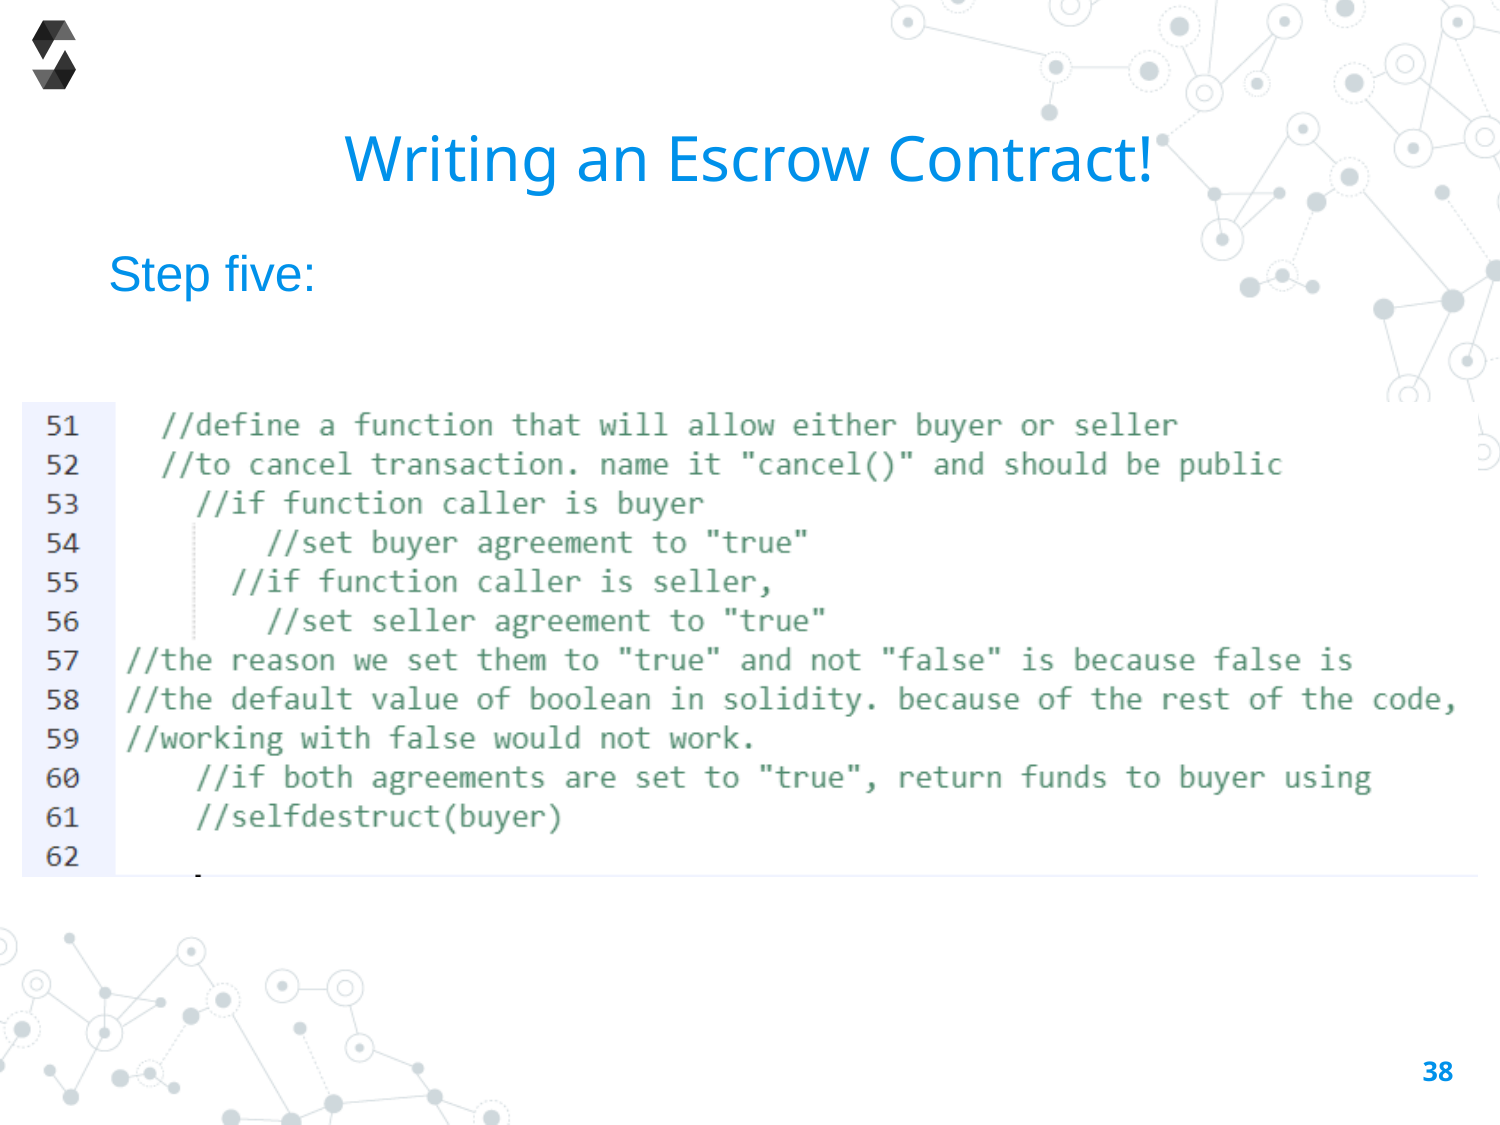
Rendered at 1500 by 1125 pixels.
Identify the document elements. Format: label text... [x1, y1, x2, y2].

text_box Step five: [93, 226, 438, 326]
picture [0, 0, 1500, 1125]
title Writing an Escrow Contract! [128, 55, 1372, 210]
slide_number 38 [1378, 1038, 1469, 1125]
